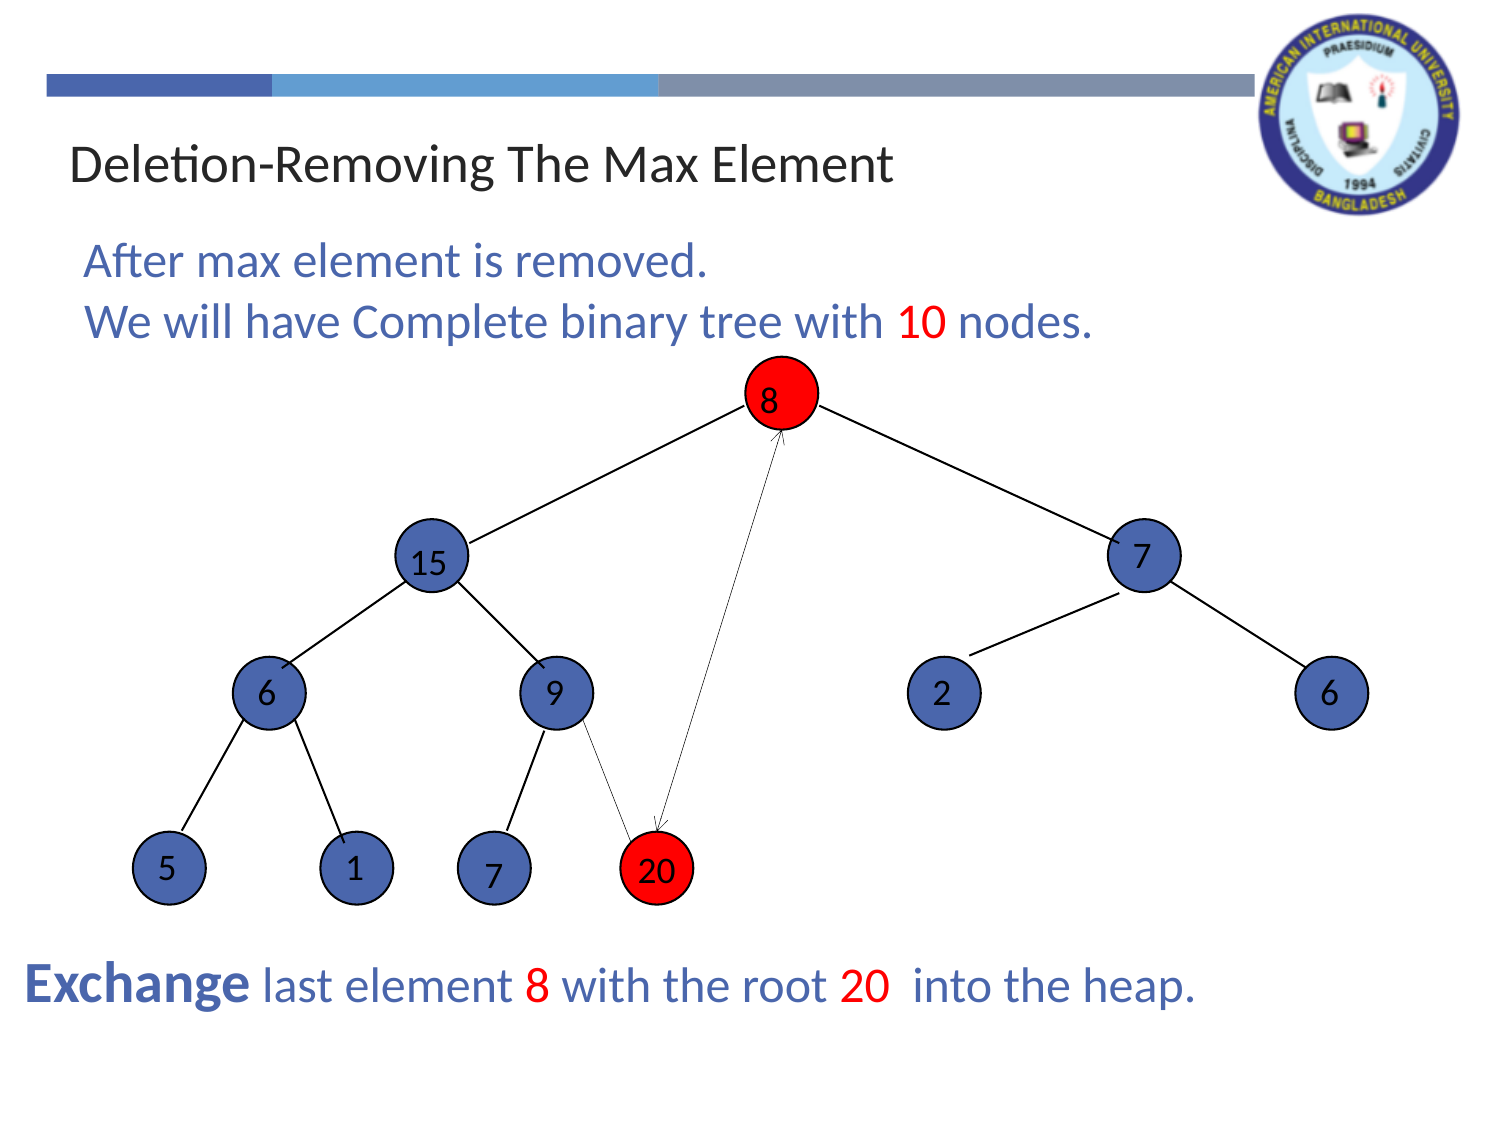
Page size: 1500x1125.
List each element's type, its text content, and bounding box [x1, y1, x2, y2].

text_box Exchange last element 8 with the root 20 into the heap. [9, 936, 1324, 1022]
picture [1254, 9, 1465, 221]
text_box Deletion-Removing The Max Element [55, 119, 1129, 201]
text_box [132, 356, 1369, 909]
text_box After max element is removed. [68, 220, 800, 296]
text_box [656, 429, 783, 833]
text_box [581, 718, 632, 843]
text_box We will have Complete binary tree with 10 nodes. [69, 280, 1356, 356]
